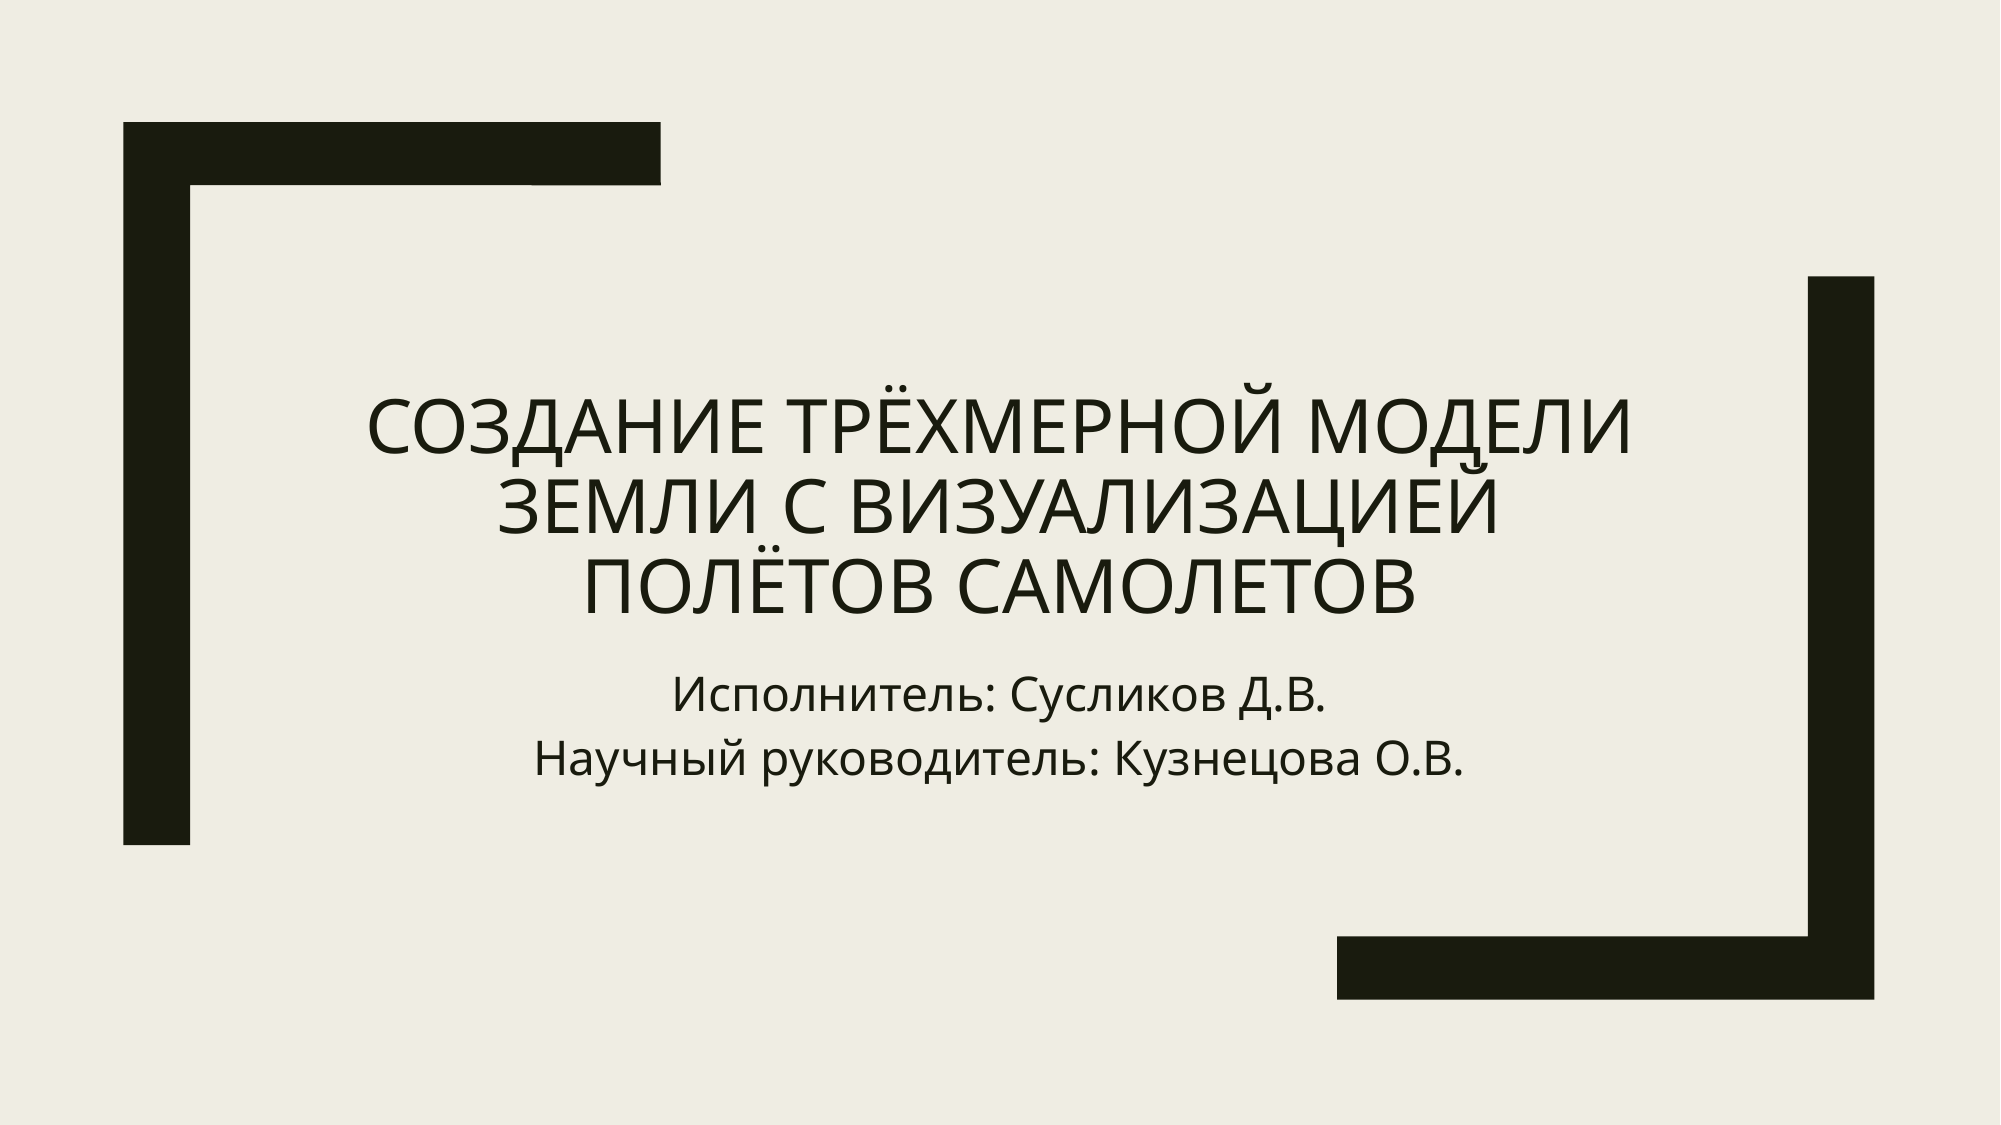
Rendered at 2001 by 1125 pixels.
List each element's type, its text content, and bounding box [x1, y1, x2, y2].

title Создание трёхмерной модели Земли с визуализацией полётов самолетов [314, 293, 1686, 638]
subtitle Исполнитель: Сусликов Д.В. Научный руководитель: Кузнецова О.В. [439, 649, 1561, 828]
